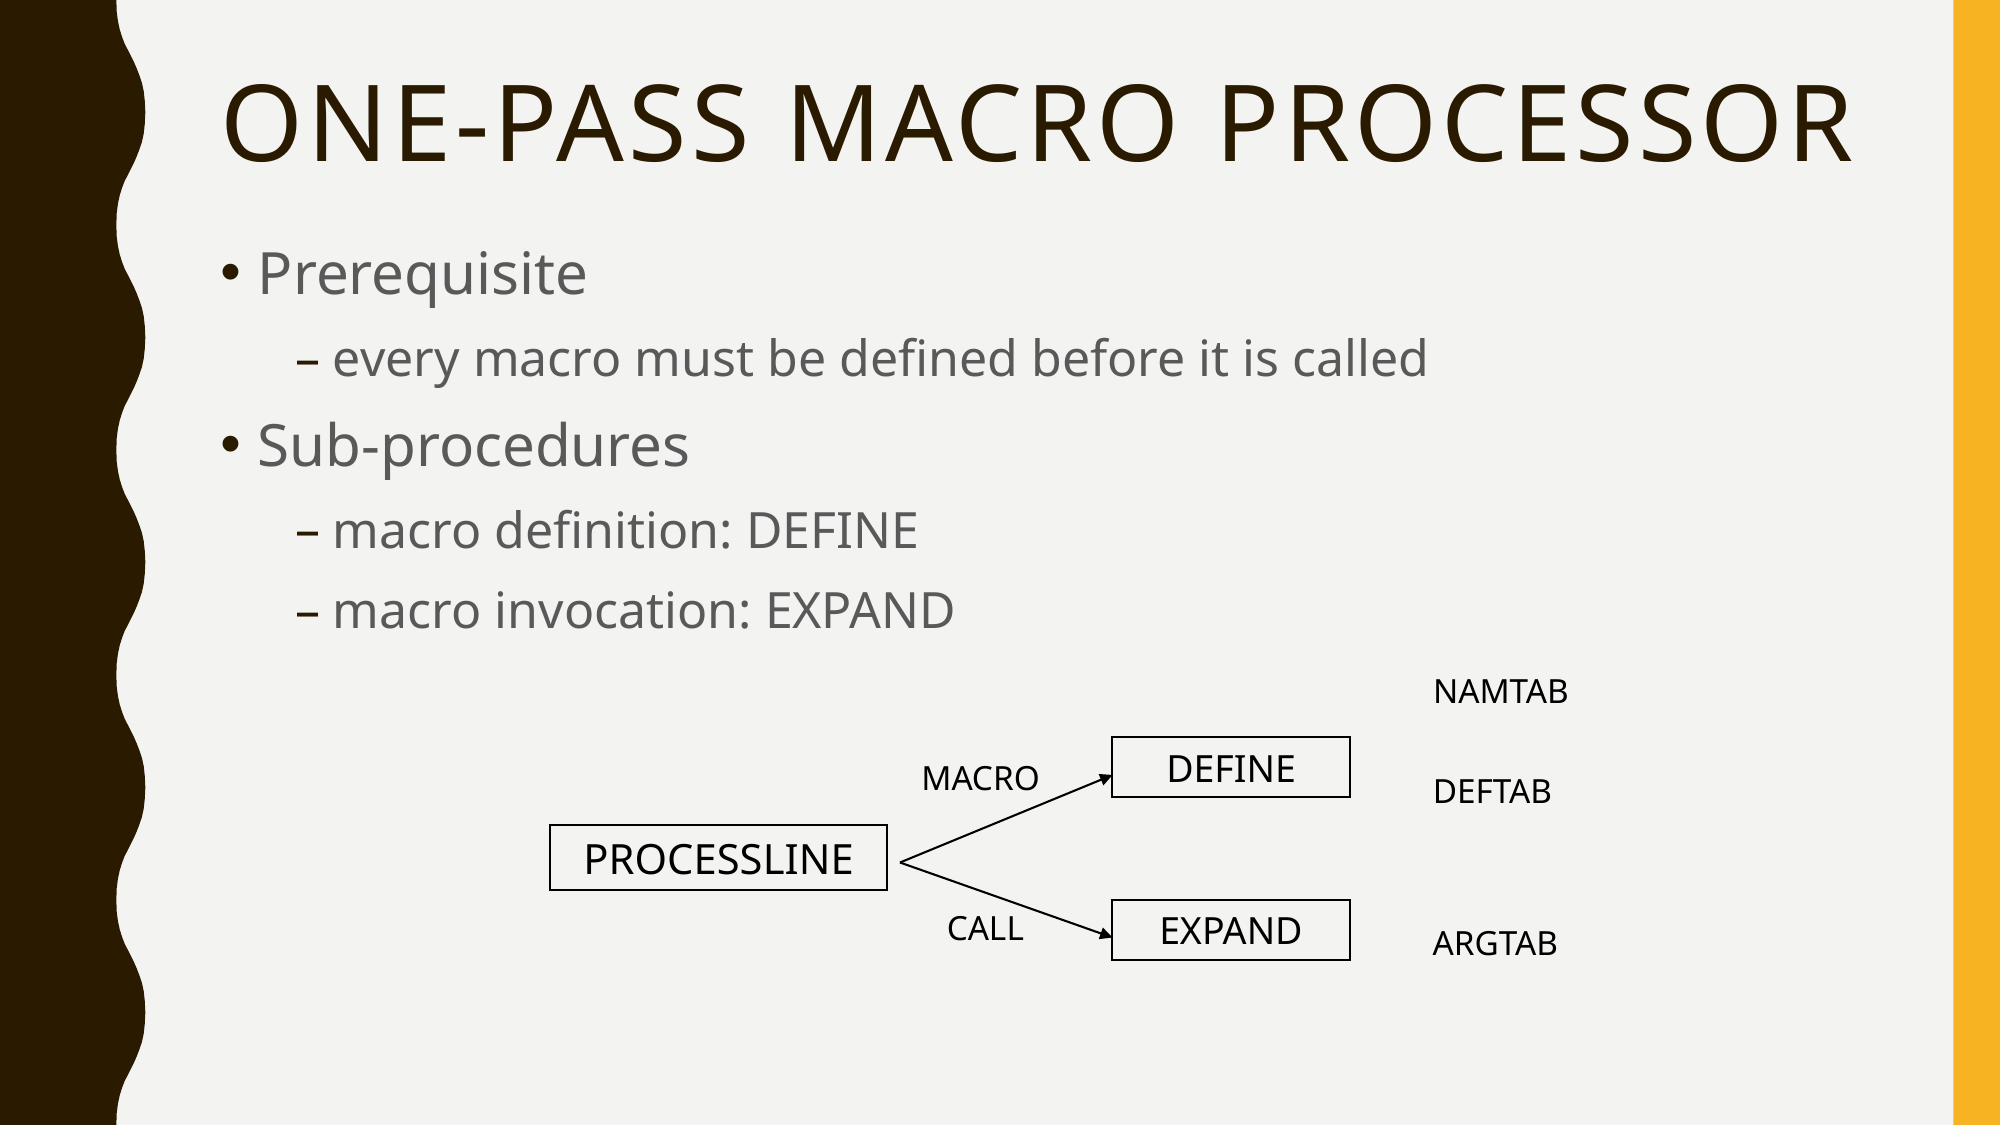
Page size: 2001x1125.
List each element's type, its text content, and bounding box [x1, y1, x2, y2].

text_box ARGTAB [1417, 875, 1573, 970]
title One-Pass Macro Processor [205, 62, 1875, 221]
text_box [1049, 774, 1113, 938]
text_box NAMTAB [1418, 662, 1584, 718]
list Prerequisite every macro must be defined before it is called Sub-procedures macro definition: DEFINE macro invocation: EXPAND [205, 221, 1875, 965]
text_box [1112, 737, 1350, 961]
text_box DEFTAB [1418, 762, 1567, 818]
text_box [912, 749, 1049, 956]
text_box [549, 774, 912, 938]
